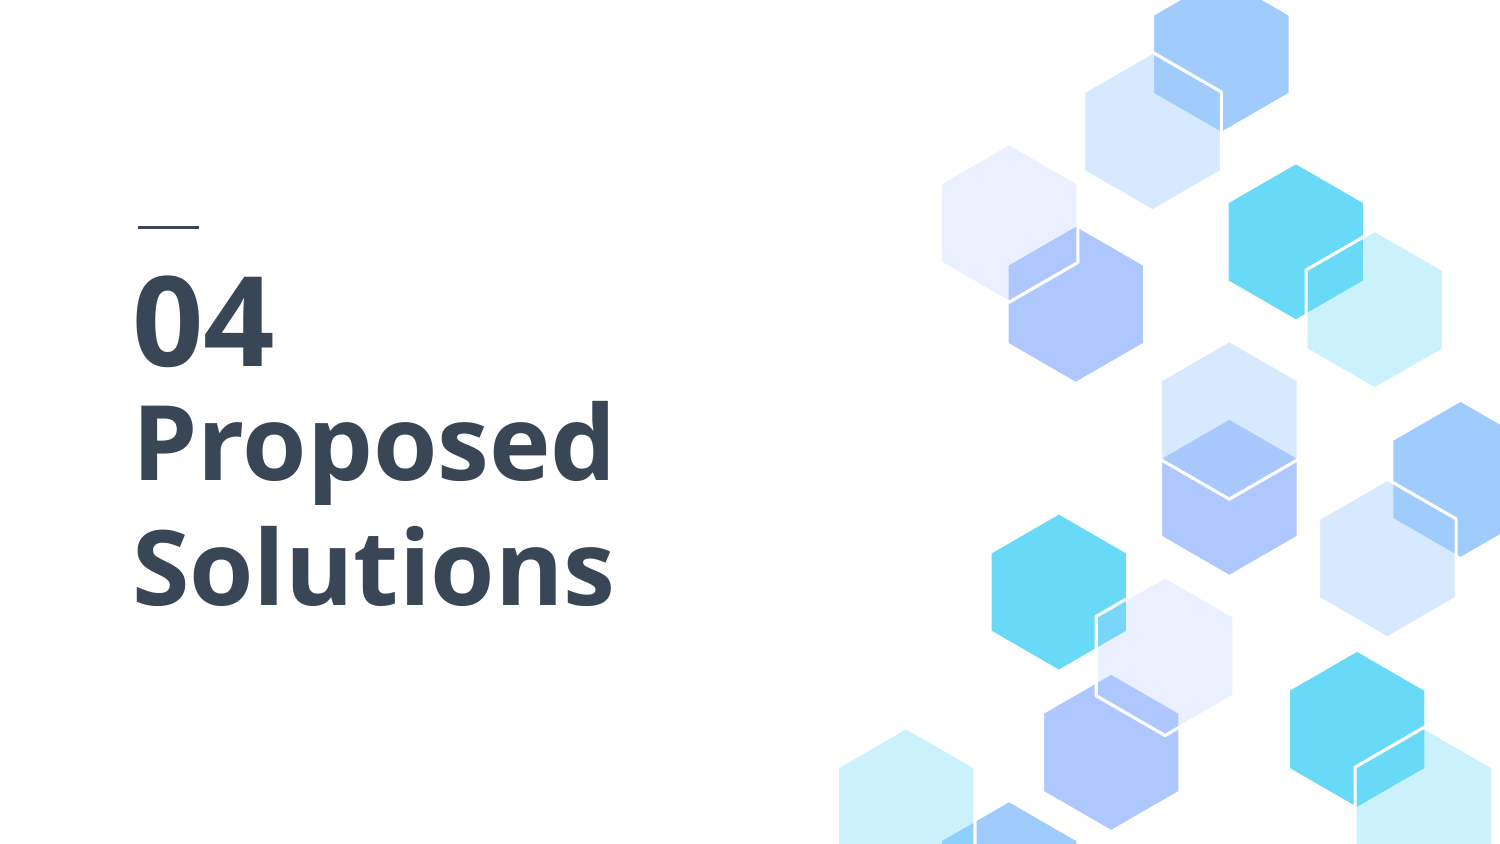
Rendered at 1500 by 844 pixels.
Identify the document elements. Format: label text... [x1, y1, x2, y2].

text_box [837, 0, 1500, 844]
title 04 [116, 240, 325, 392]
title Proposed Solutions [116, 391, 830, 767]
